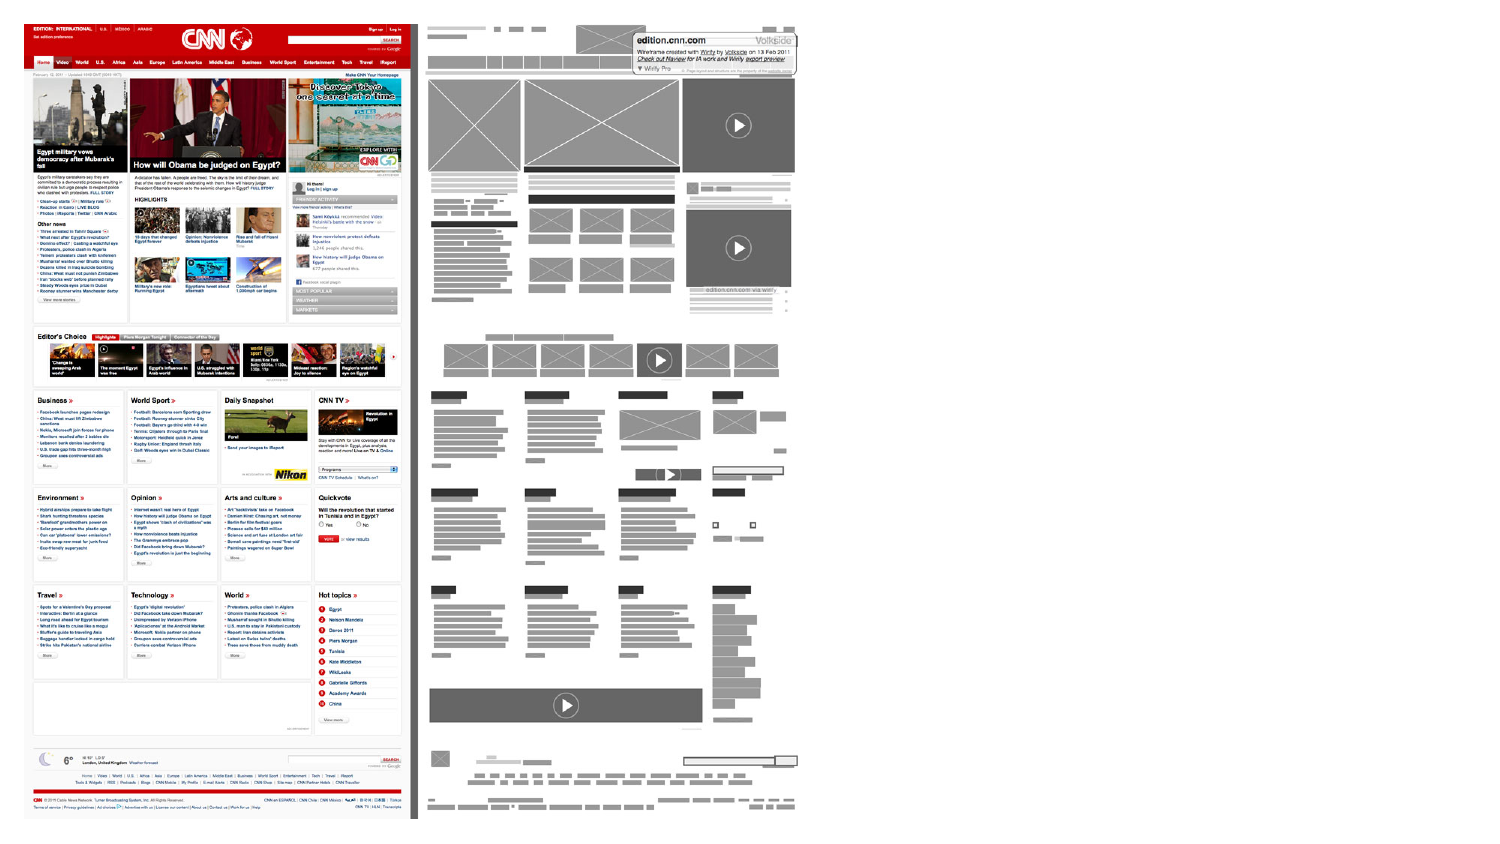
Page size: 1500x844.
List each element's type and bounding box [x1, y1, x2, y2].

picture [24, 24, 800, 819]
